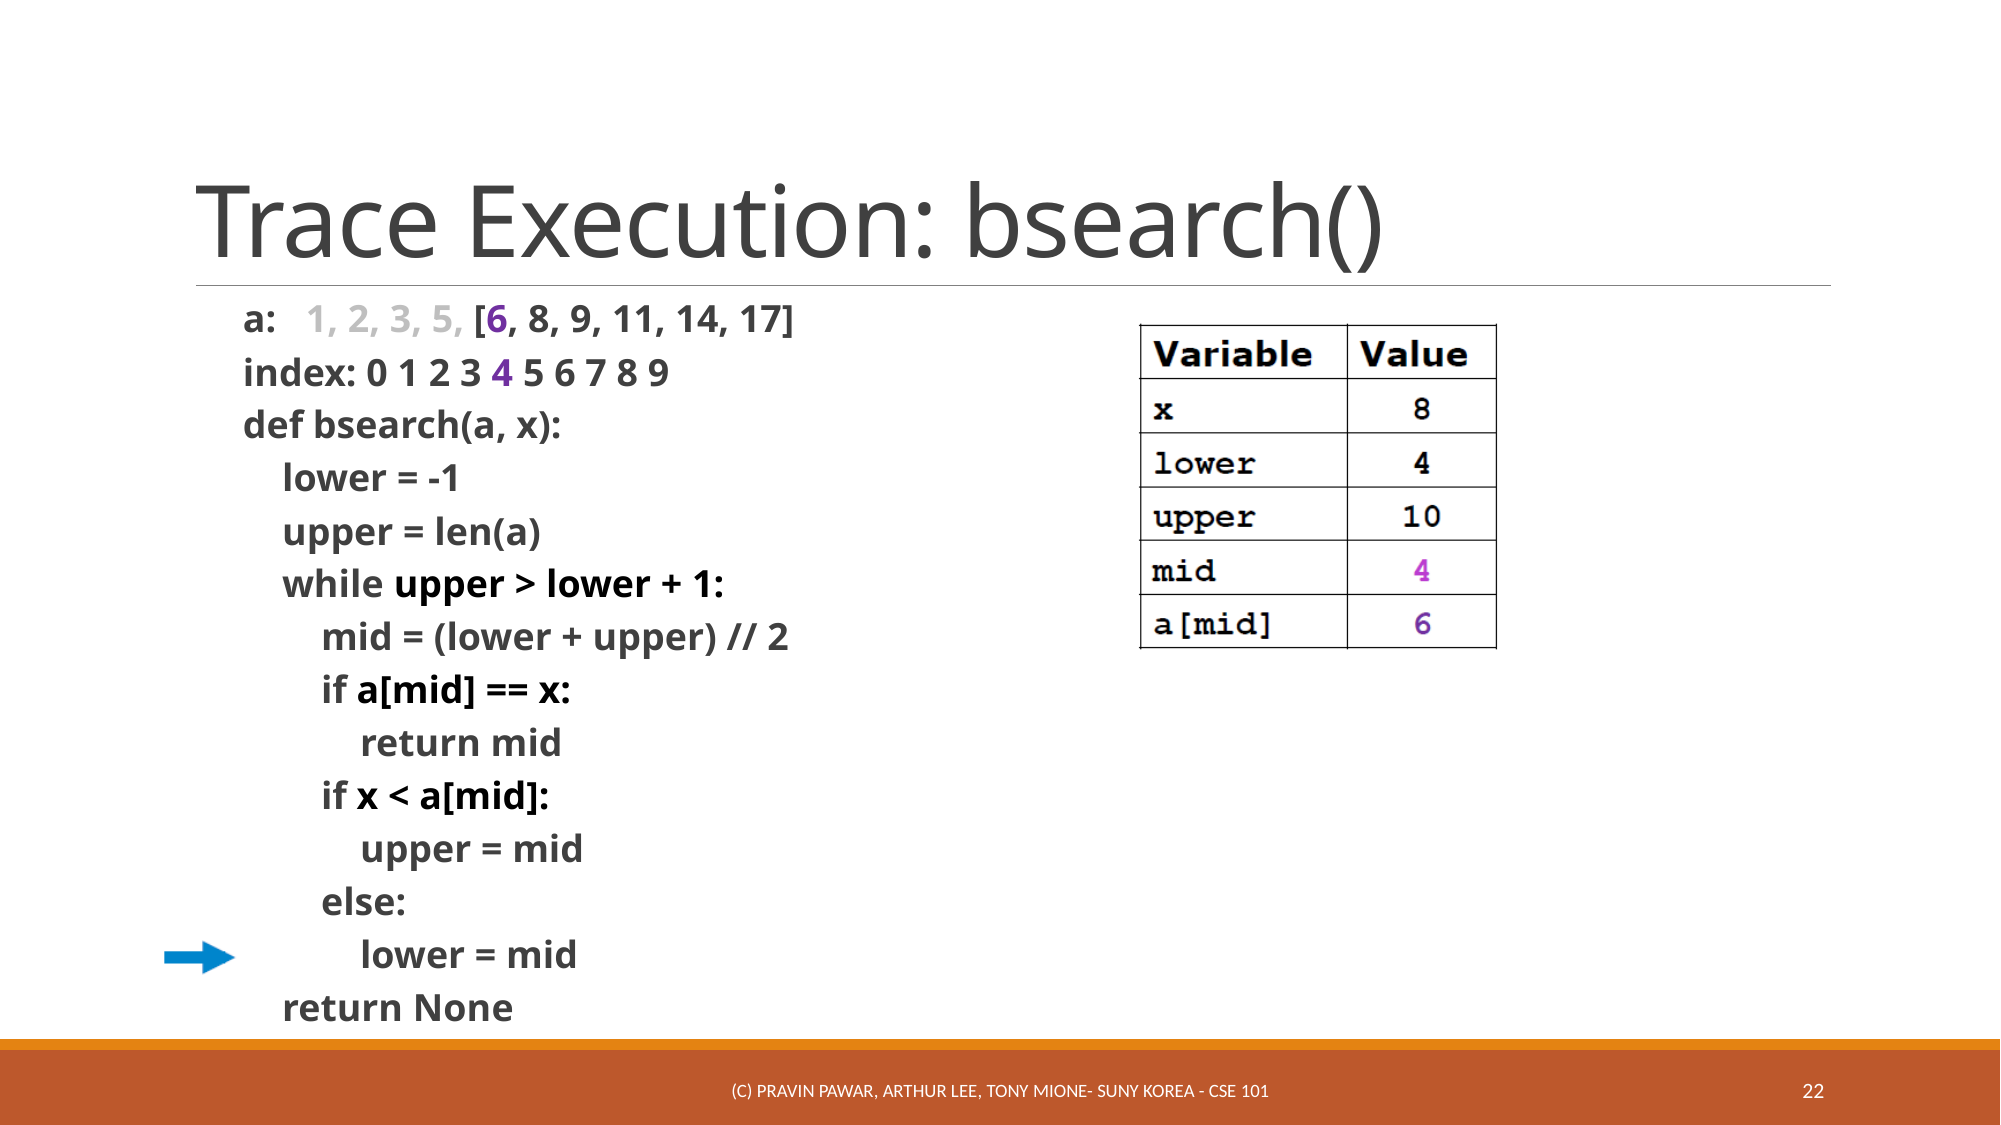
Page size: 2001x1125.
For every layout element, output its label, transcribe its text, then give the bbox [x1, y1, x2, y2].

picture [1130, 318, 1504, 655]
footer (c) Pravin Pawar, Arthur Lee, Tony Mione- SUNY Korea - CSE 101 [604, 1059, 1396, 1120]
title Trace Execution: bsearch() [180, 47, 1830, 285]
picture [151, 933, 240, 983]
list a: 1, 2, 3, 5, [6, 8, 9, 11, 14, 17] index: 0 1 2 3 4 5 6 7 8 9 def bsearch(a, x): lower = -1 upper = len(a) while upper > lower + 1: mid = (lower + upper) // 2 if a[mid] == x: return mid if x < a[mid]: upper = mid else: lower = mid return None [180, 293, 1830, 1039]
slide_number 22 [1624, 1059, 1840, 1120]
